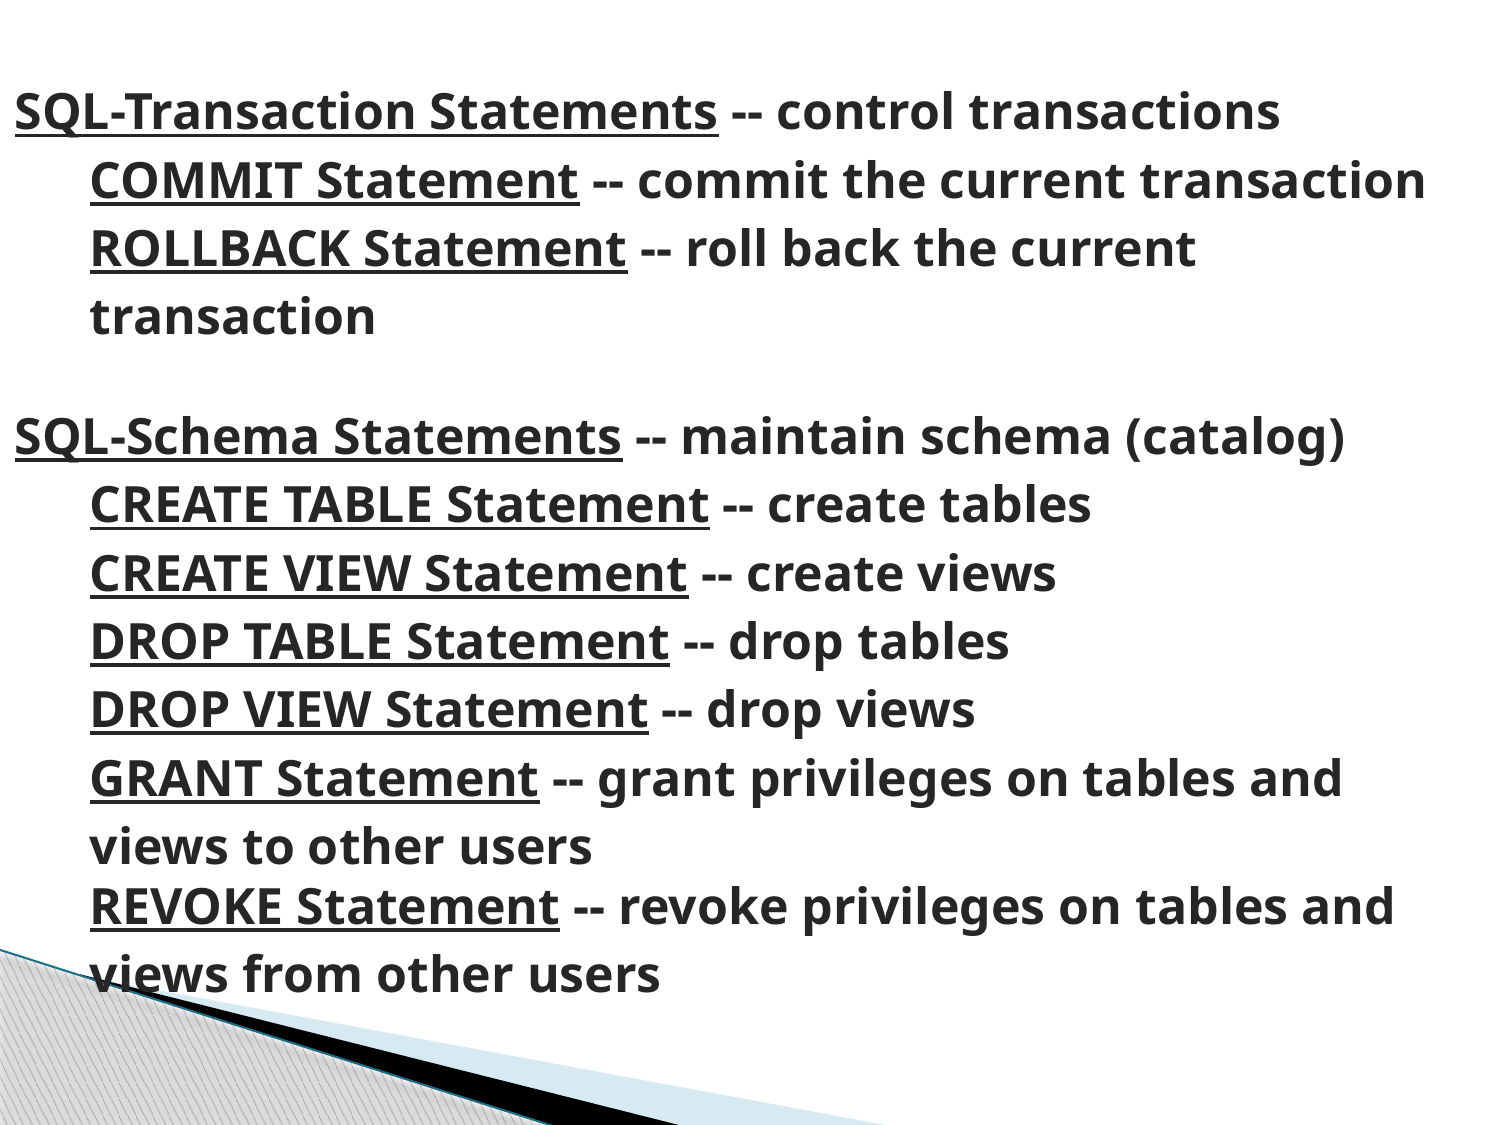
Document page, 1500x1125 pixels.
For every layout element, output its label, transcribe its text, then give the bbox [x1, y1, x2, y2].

text_box SQL-Transaction Statements -- control transactions COMMIT Statement -- commit the current transaction ROLLBACK Statement -- roll back the current transaction SQL-Schema Statements -- maintain schema (catalog) CREATE TABLE Statement -- create tables CREATE VIEW Statement -- create views DROP TABLE Statement -- drop tables DROP VIEW Statement -- drop views GRANT Statement -- grant privileges on tables and views to other users REVOKE Statement -- revoke privileges on tables and views from other users [0, 12, 1475, 1010]
